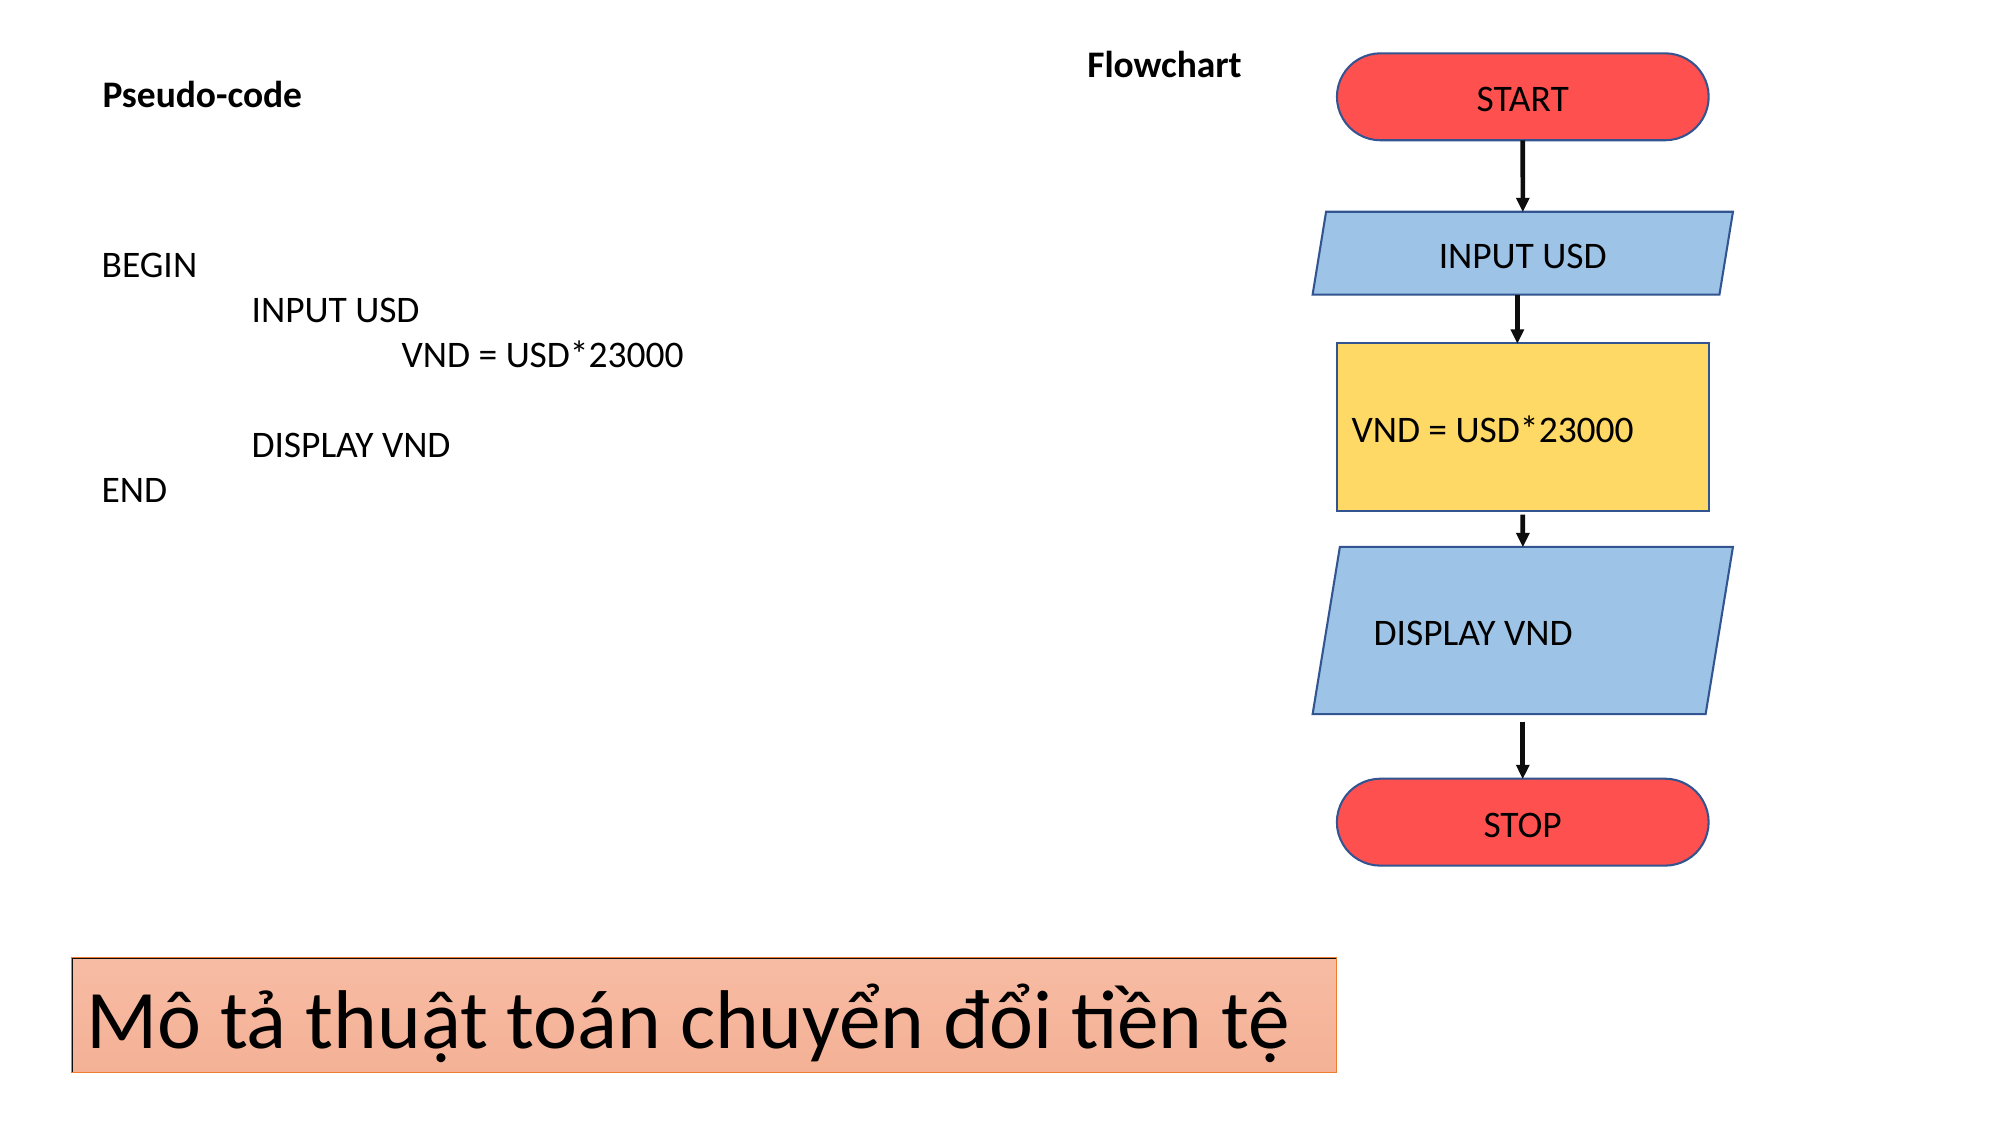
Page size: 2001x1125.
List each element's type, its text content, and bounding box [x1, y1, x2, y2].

text_box Flowchart [1072, 32, 1257, 93]
text_box VND = USD*23000 [1336, 342, 1710, 512]
text_box START [1335, 52, 1710, 142]
text_box DISPLAY VND [1311, 545, 1735, 716]
text_box BEGIN INPUT USD VND = USD*23000 DISPLAY VND END [86, 232, 1072, 563]
text_box INPUT USD [1311, 210, 1735, 296]
text_box STOP [1335, 777, 1710, 867]
text_box Pseudo-code [87, 63, 318, 123]
text_box Mô tả thuật toán chuyển đổi tiền tệ [71, 957, 1337, 1073]
